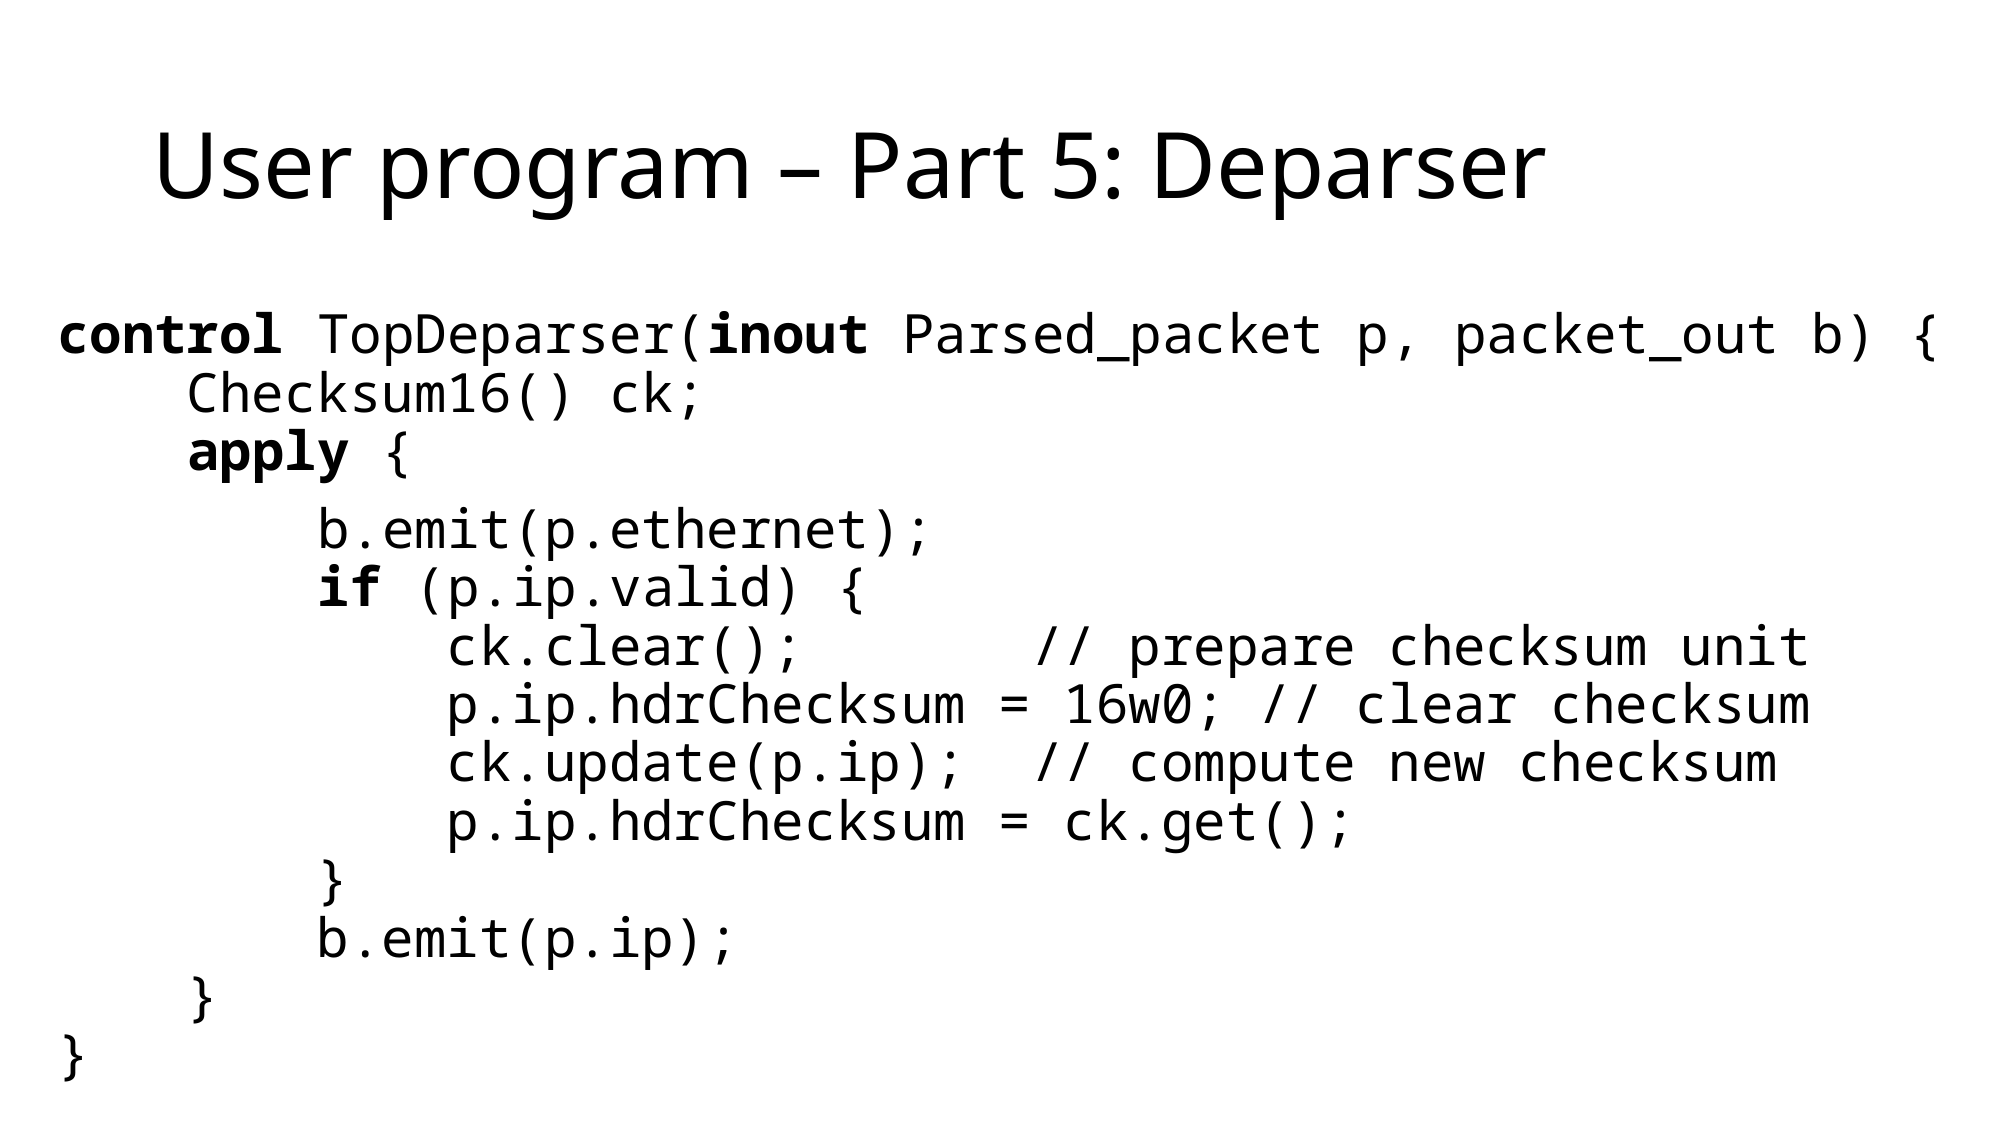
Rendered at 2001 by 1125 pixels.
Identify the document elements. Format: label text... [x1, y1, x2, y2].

list control TopDeparser(inout Parsed_packet p, packet_out b) { Checksum16() ck; apply { b.emit(p.ethernet); if (p.ip.valid) { ck.clear(); // prepare checksum unit p.ip.hdrChecksum = 16w0; // clear checksum ck.update(p.ip); // compute new checksum p.ip.hdrChecksum = ck.get(); } b.emit(p.ip); } } [42, 299, 1958, 1107]
title User program – Part 5: Deparser [137, 59, 1863, 278]
